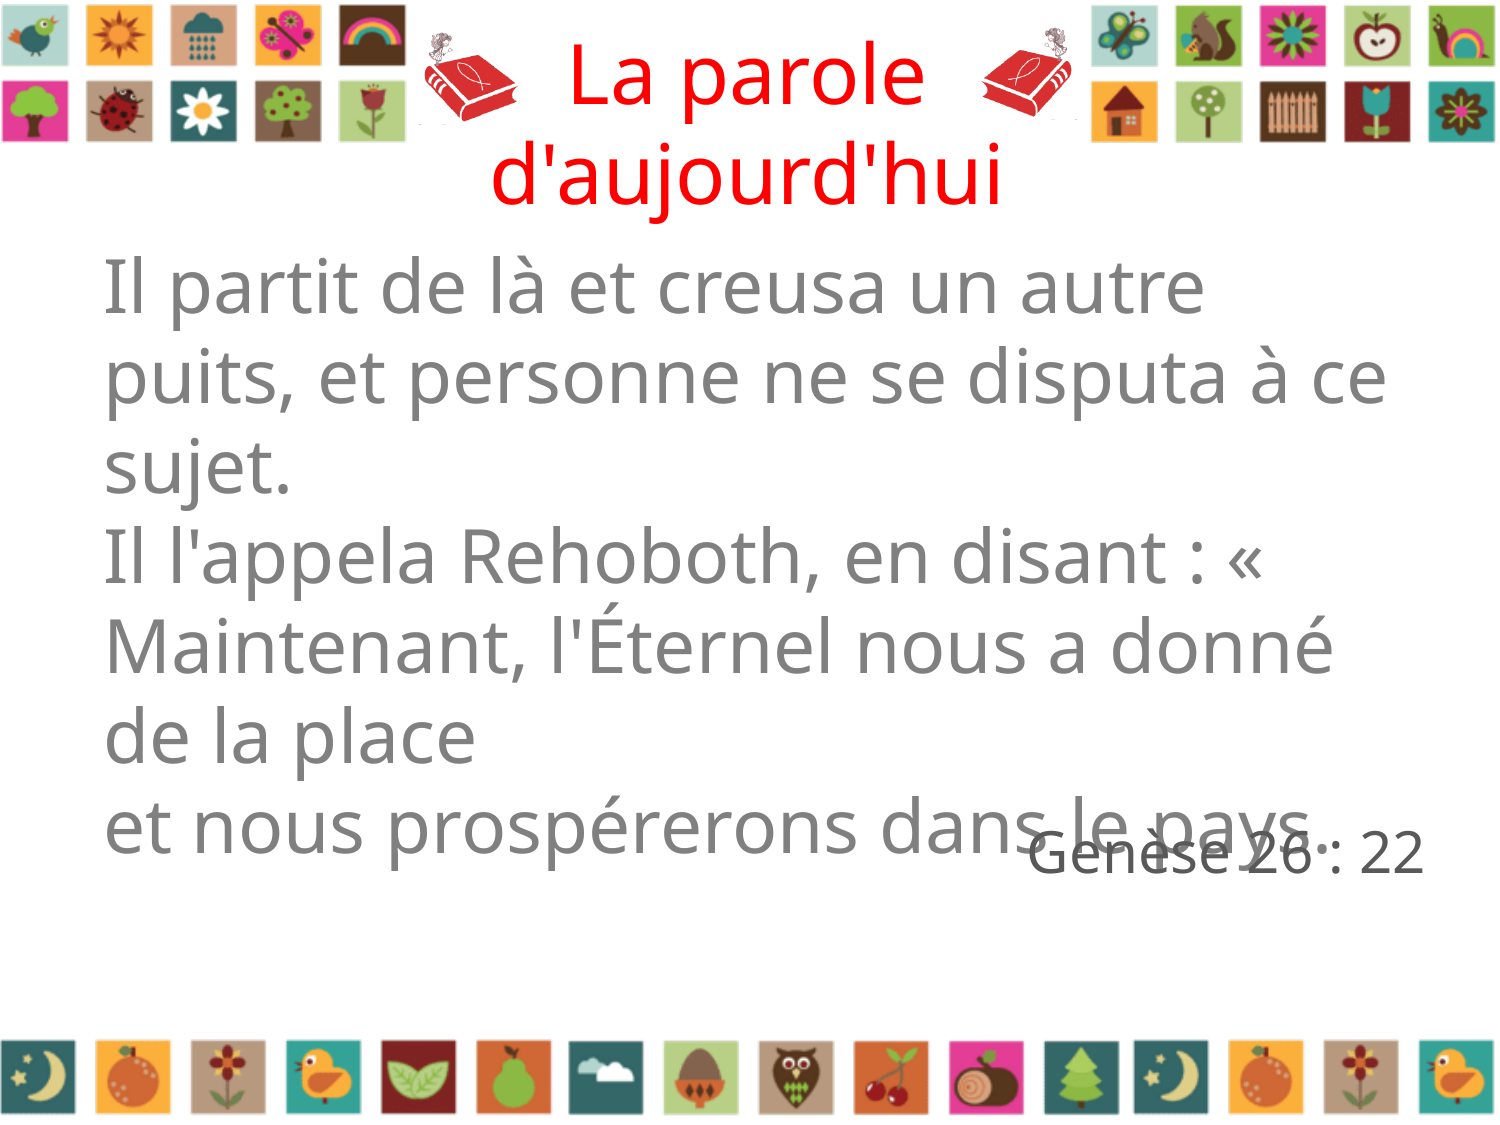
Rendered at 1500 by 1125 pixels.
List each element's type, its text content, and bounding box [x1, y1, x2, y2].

picture [950, 3, 1500, 150]
text_box La parole d'aujourd'hui [414, 13, 1080, 229]
picture [0, 3, 550, 150]
text_box Il partit de là et creusa un autre puits, et personne ne se disputa à ce sujet. Il l'appela Rehoboth, en disant : « Maintenant, l'Éternel nous a donné de la place et nous prospérerons dans le pays. [88, 231, 1436, 877]
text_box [0, 1028, 1500, 1118]
text_box Genèse 26 : 22 [808, 807, 1441, 893]
